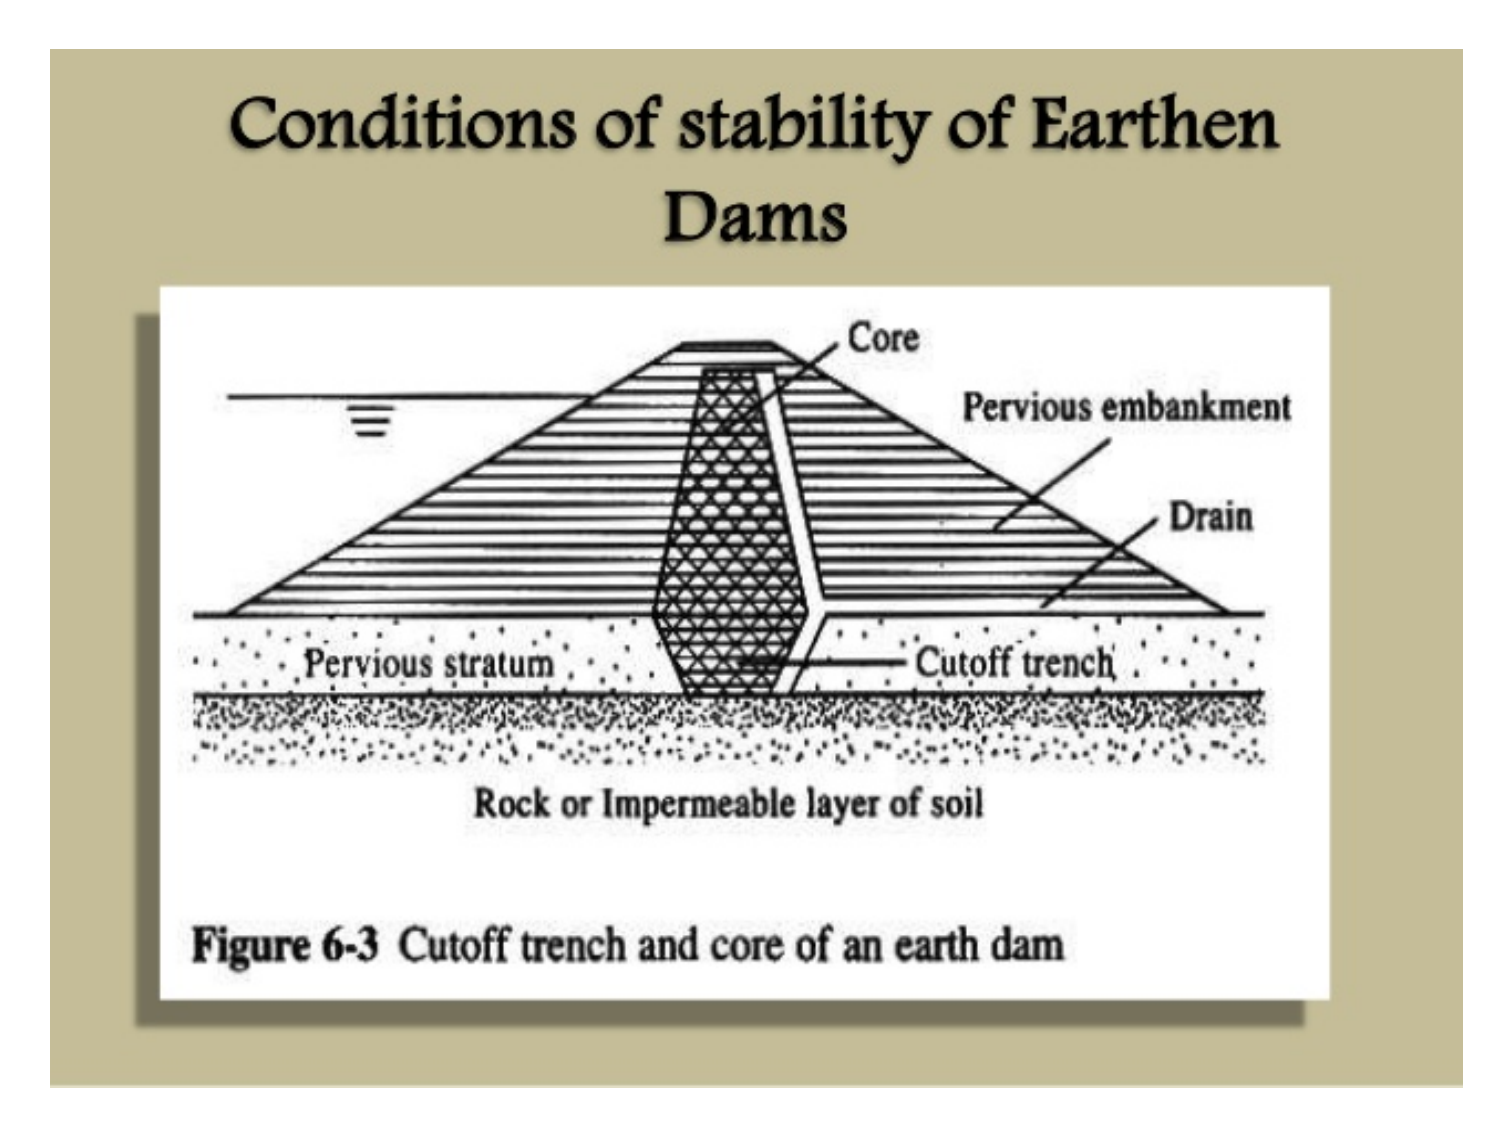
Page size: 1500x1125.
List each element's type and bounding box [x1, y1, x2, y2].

list [49, 49, 1463, 1088]
